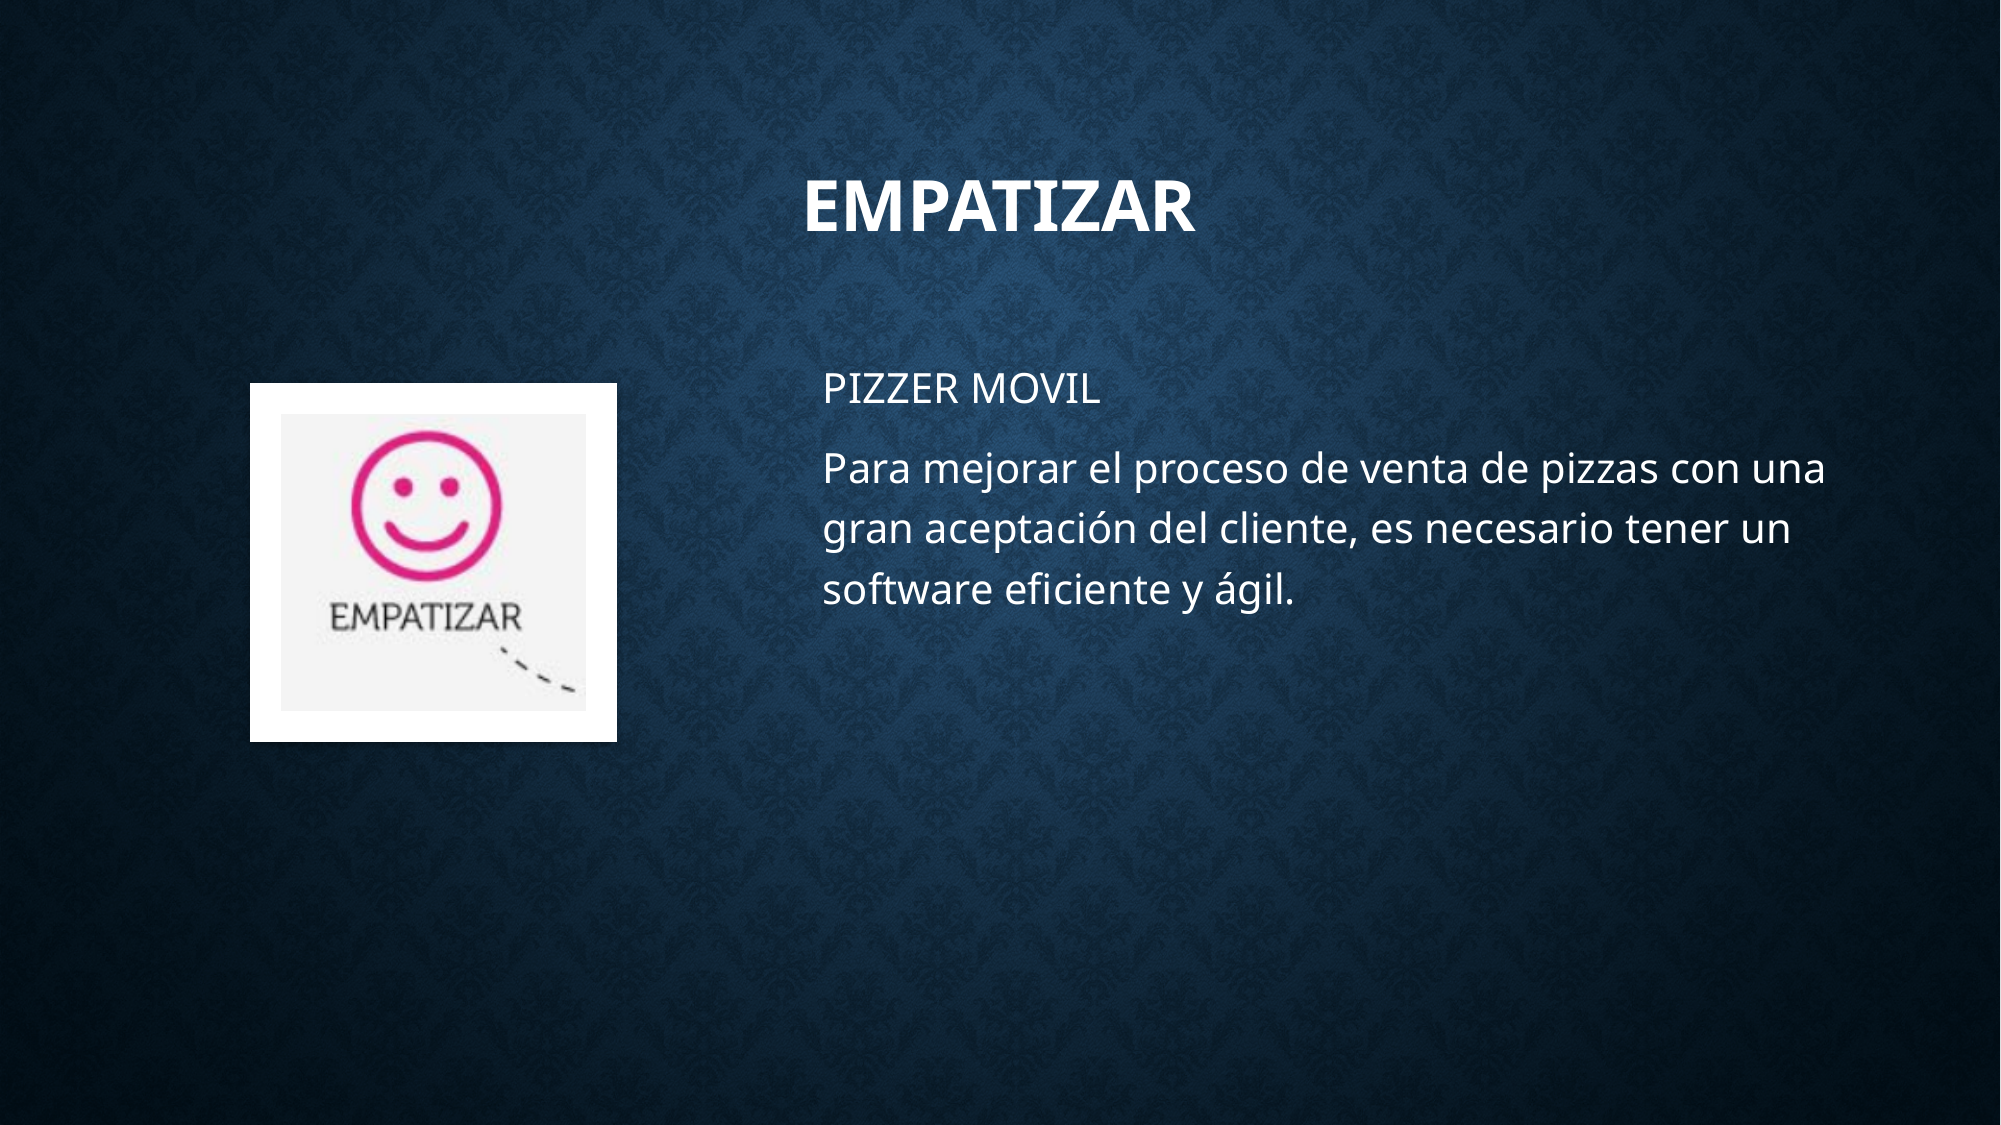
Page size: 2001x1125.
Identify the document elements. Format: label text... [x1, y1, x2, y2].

title EMPATIZAR [149, 99, 1849, 318]
list PIZZER MOVIL Para mejorar el proceso de venta de pizzas con una gran aceptación del cliente, es necesario tener un software eficiente y ágil. [807, 343, 1849, 950]
picture [280, 413, 587, 712]
